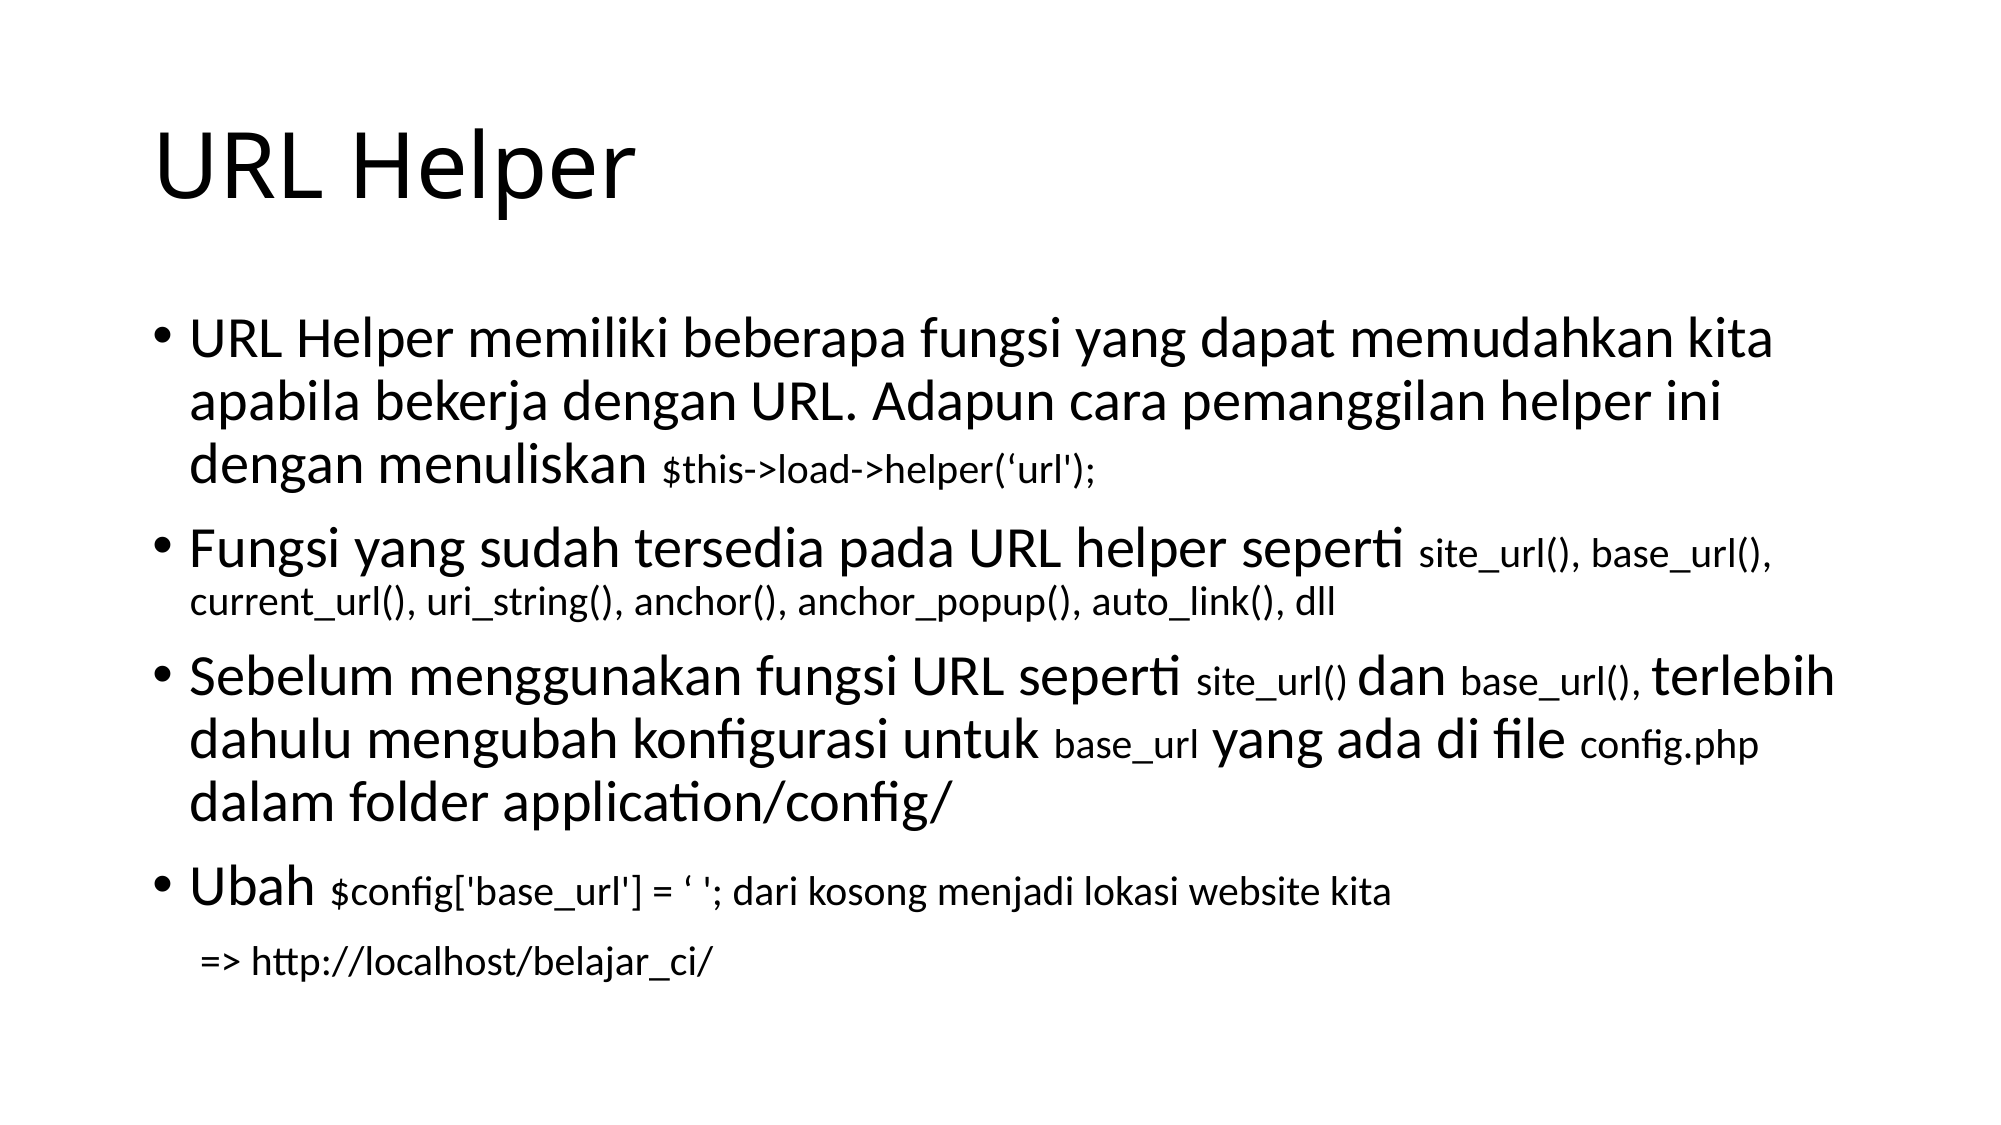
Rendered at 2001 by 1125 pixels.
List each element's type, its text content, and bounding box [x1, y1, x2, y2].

title URL Helper [137, 59, 1863, 278]
list URL Helper memiliki beberapa fungsi yang dapat memudahkan kita apabila bekerja dengan URL. Adapun cara pemanggilan helper ini dengan menuliskan $this->load->helper(‘url'); Fungsi yang sudah tersedia pada URL helper seperti site_url(), base_url(), current_url(), uri_string(), anchor(), anchor_popup(), auto_link(), dll Sebelum menggunakan fungsi URL seperti site_url() dan base_url(), terlebih dahulu mengubah konfigurasi untuk base_url yang ada di file config.php dalam folder application/config/ Ubah $config['base_url'] = ‘ '; dari kosong menjadi lokasi website kita => http://localhost/belajar_ci/ [137, 299, 1863, 1014]
